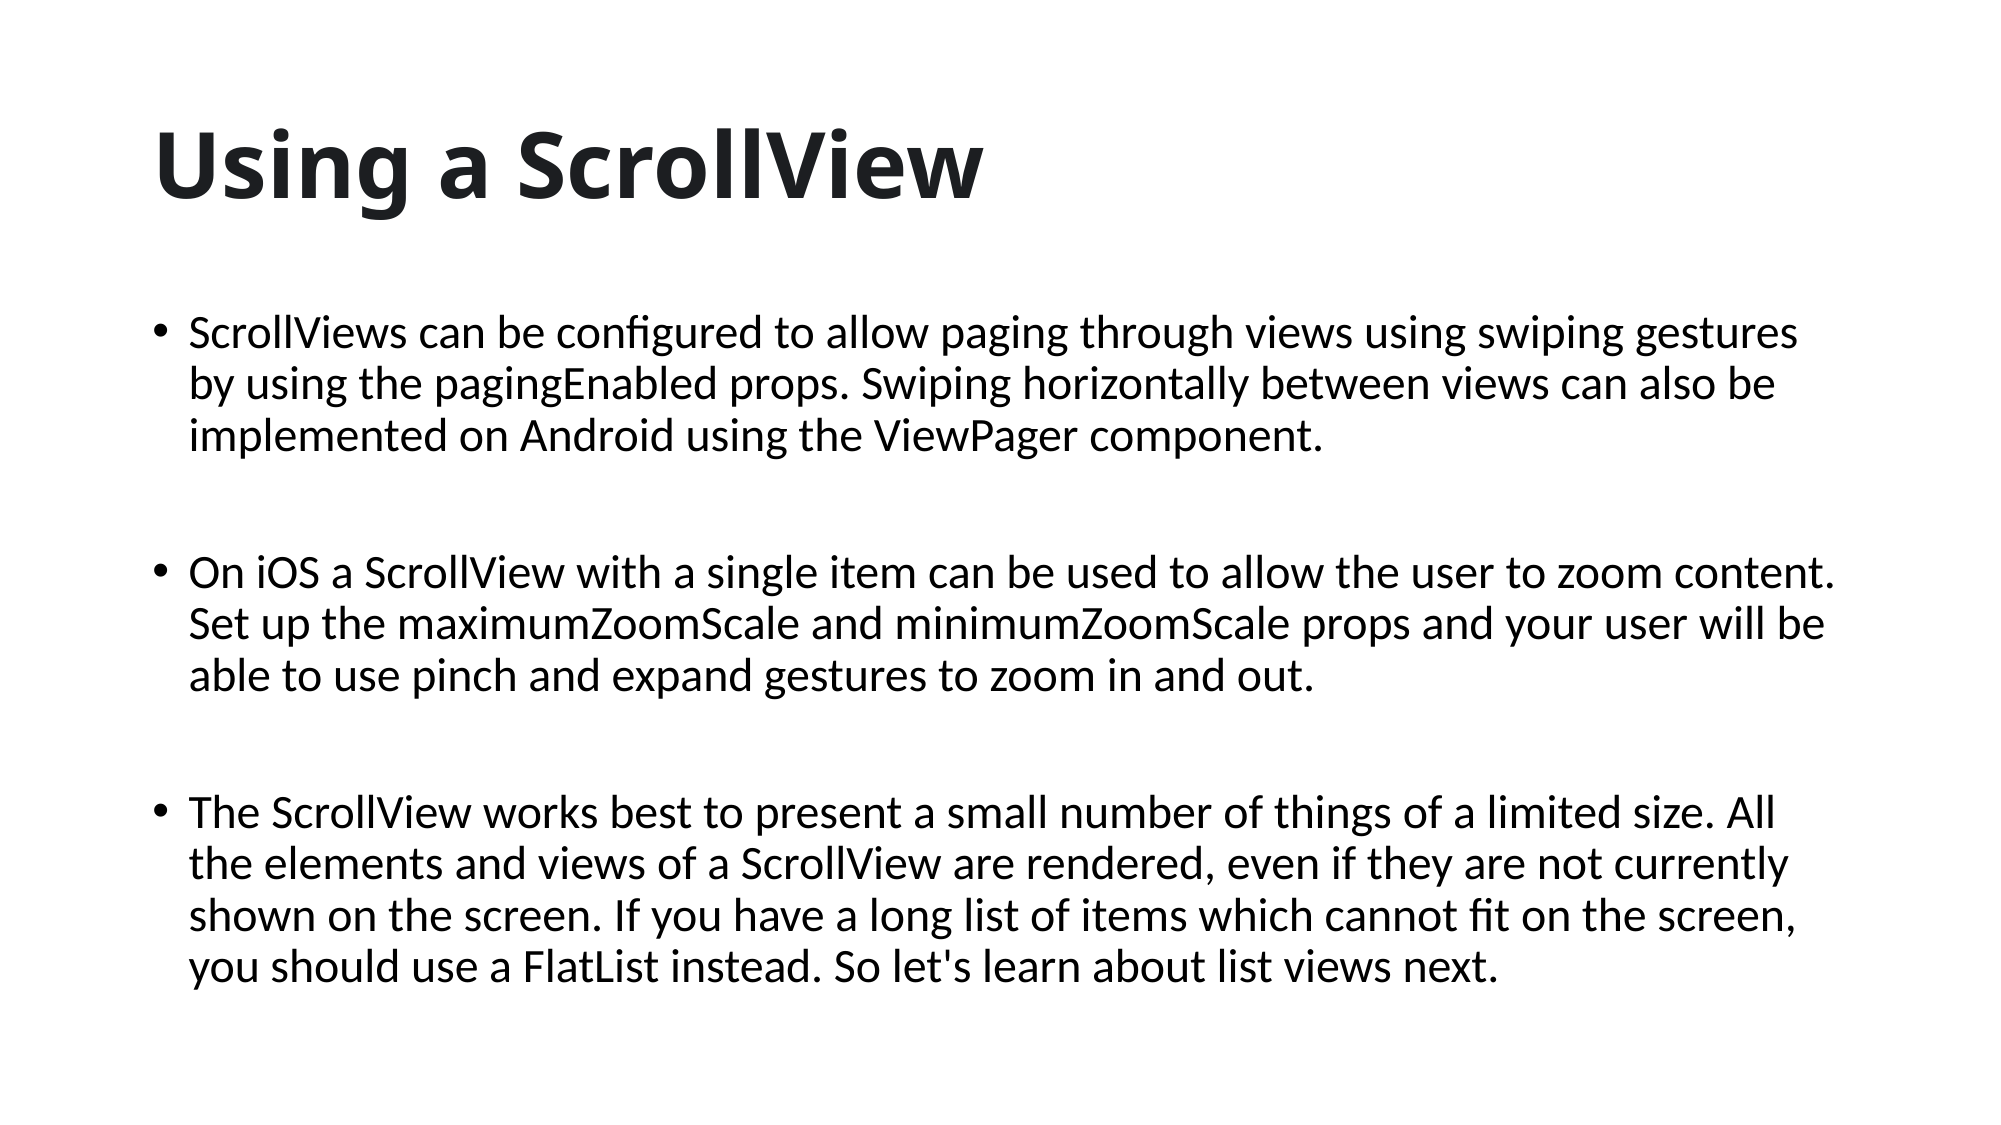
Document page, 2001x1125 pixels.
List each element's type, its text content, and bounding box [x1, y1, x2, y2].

title Using a ScrollView [137, 59, 1863, 278]
list ScrollViews can be configured to allow paging through views using swiping gestures by using the pagingEnabled props. Swiping horizontally between views can also be implemented on Android using the ViewPager component. On iOS a ScrollView with a single item can be used to allow the user to zoom content. Set up the maximumZoomScale and minimumZoomScale props and your user will be able to use pinch and expand gestures to zoom in and out. The ScrollView works best to present a small number of things of a limited size. All the elements and views of a ScrollView are rendered, even if they are not currently shown on the screen. If you have a long list of items which cannot fit on the screen, you should use a FlatList instead. So let's learn about list views next. [137, 299, 1863, 1014]
